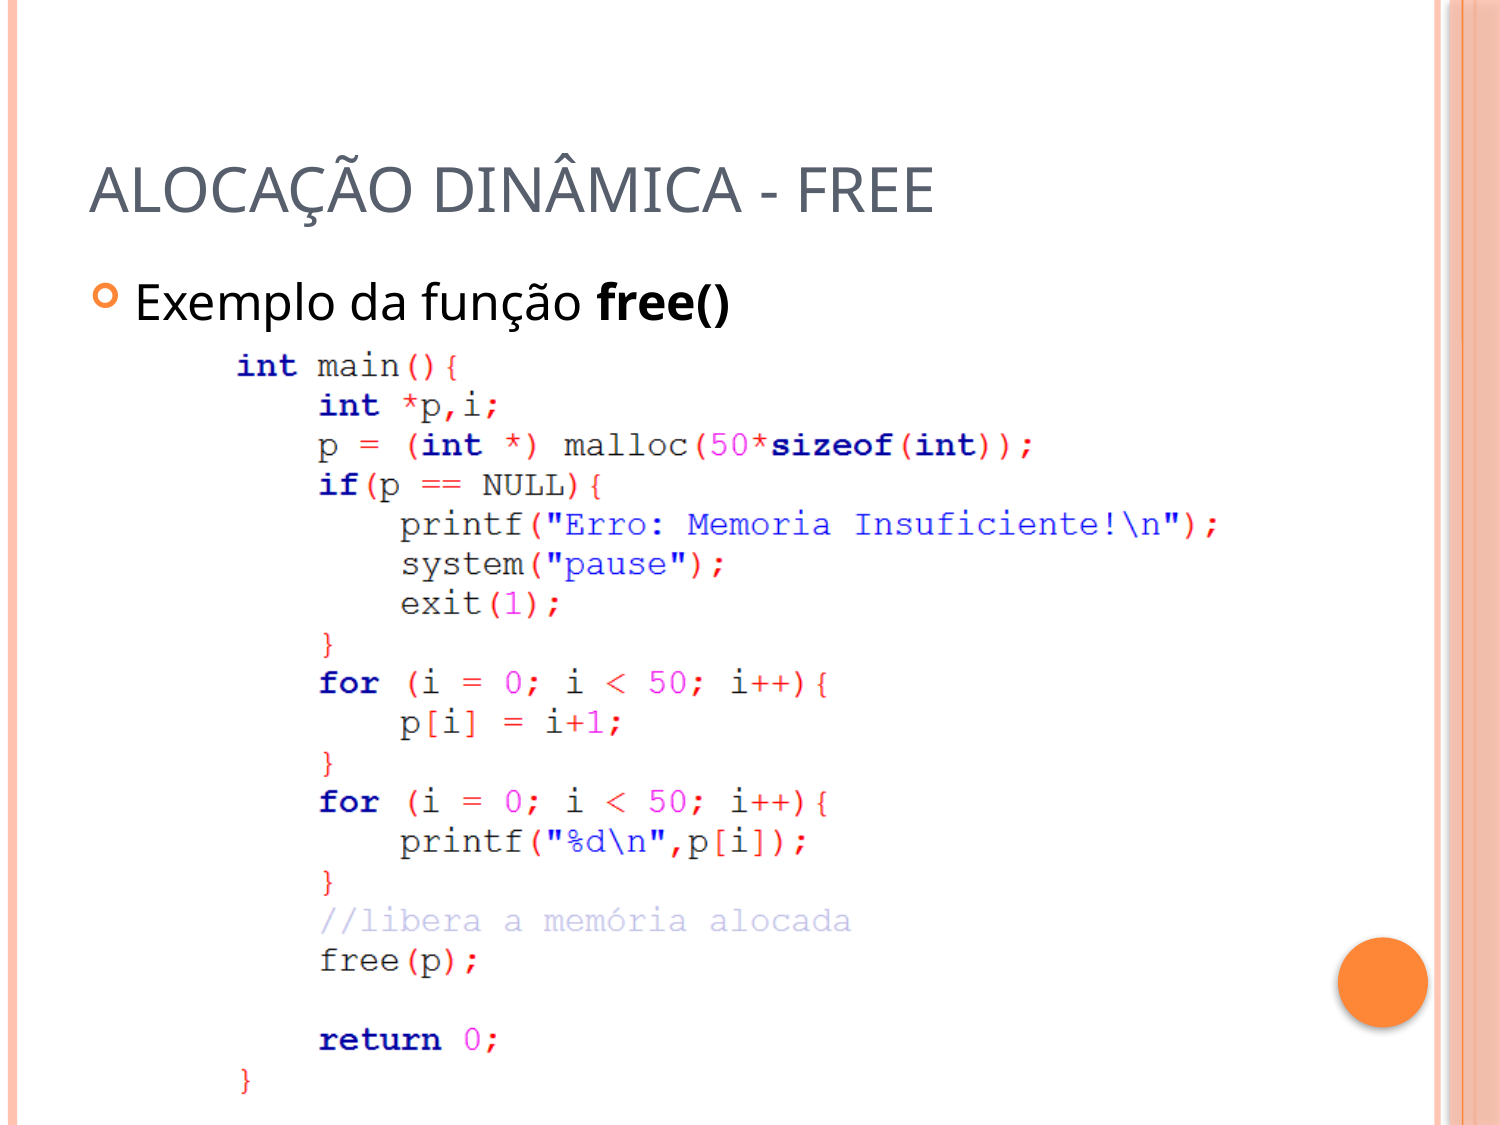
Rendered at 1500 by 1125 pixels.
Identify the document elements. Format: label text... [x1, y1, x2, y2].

list Exemplo da função free() [75, 262, 1300, 1062]
picture [236, 340, 1223, 1104]
title Alocação Dinâmica - free [75, 45, 1300, 233]
